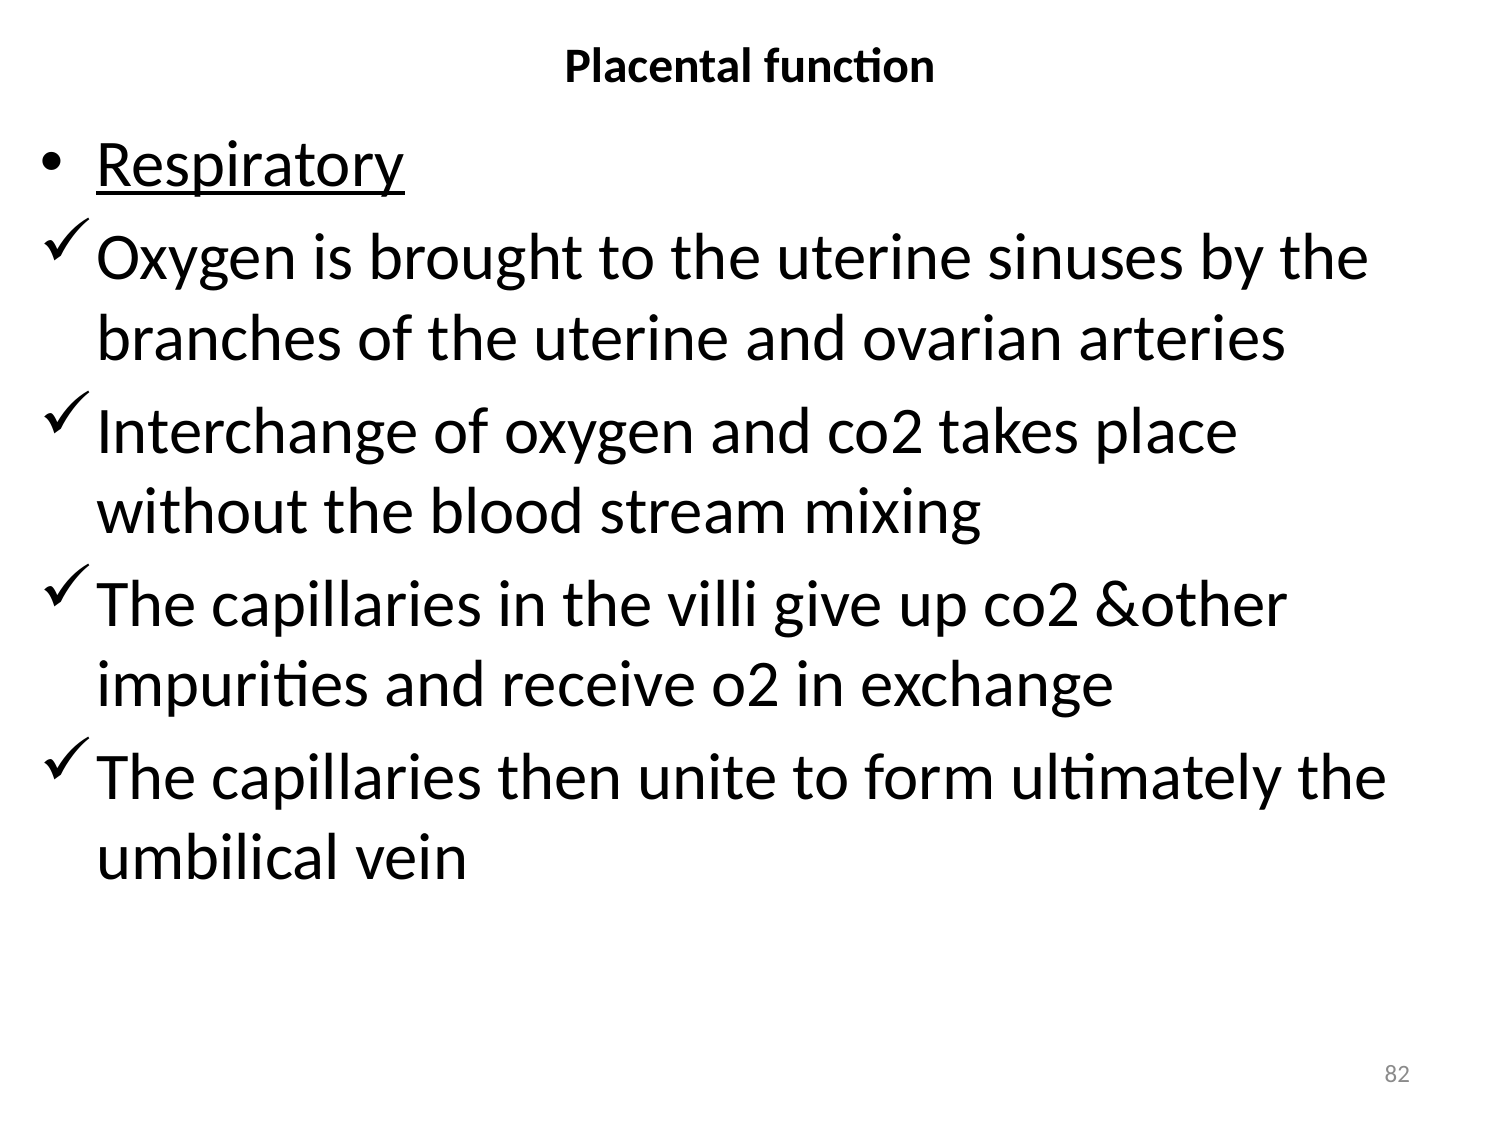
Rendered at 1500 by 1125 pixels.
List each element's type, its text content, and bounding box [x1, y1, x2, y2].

title Placental function [75, 24, 1425, 100]
slide_number 82 [1074, 1042, 1425, 1103]
list Respiratory Oxygen is brought to the uterine sinuses by the branches of the uterine and ovarian arteries Interchange of oxygen and co2 takes place without the blood stream mixing The capillaries in the villi give up co2 &other impurities and receive o2 in exchange The capillaries then unite to form ultimately the umbilical vein [24, 112, 1475, 1100]
